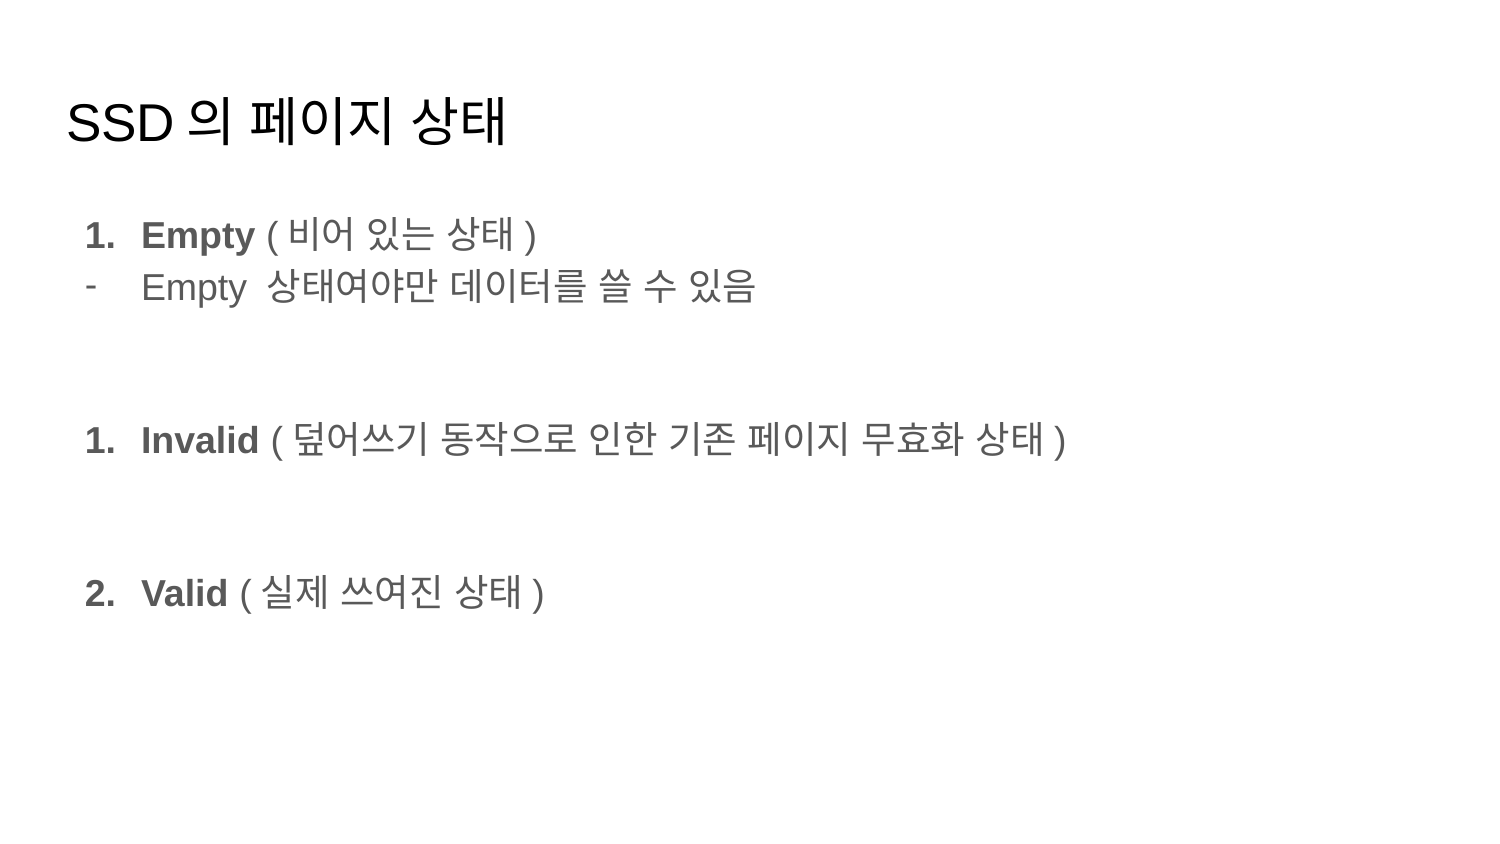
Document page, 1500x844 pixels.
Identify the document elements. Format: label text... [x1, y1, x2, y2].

title SSD의 페이지 상태 [51, 72, 1449, 167]
list Empty (비어 있는 상태) Empty 상태여야만 데이터를 쓸 수 있음 Invalid (덮어쓰기 동작으로 인한 기존 페이지 무효화 상태) Valid (실제 쓰여진 상태) [51, 189, 1449, 750]
